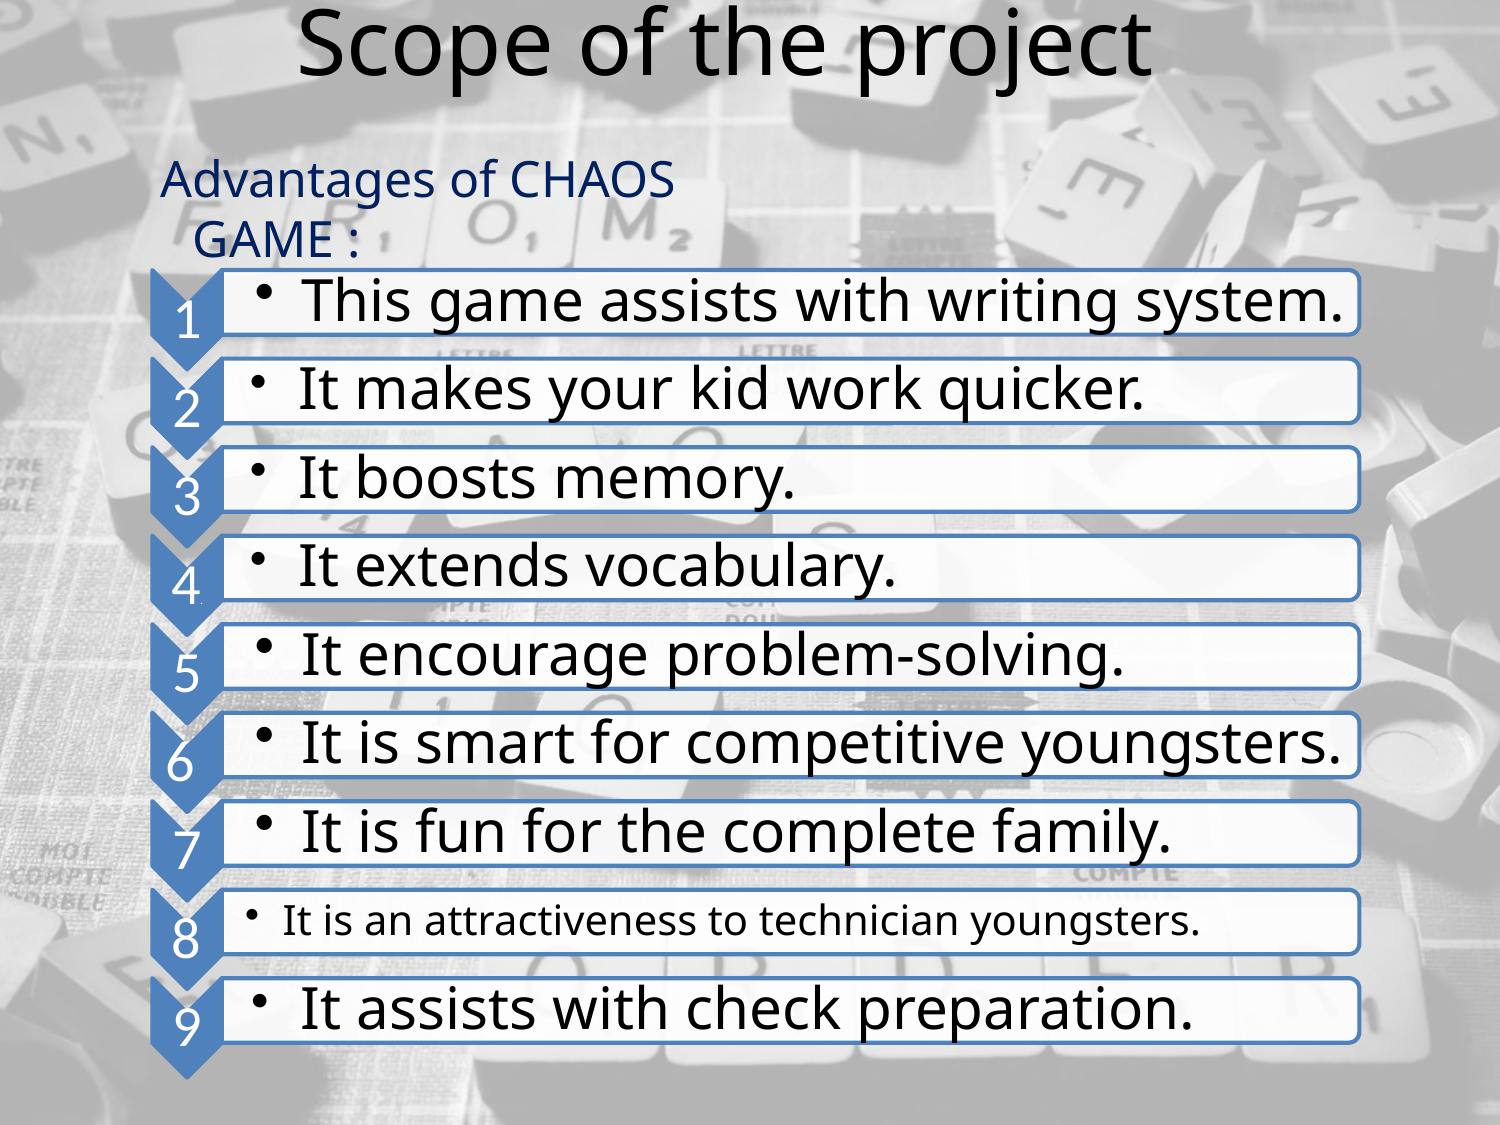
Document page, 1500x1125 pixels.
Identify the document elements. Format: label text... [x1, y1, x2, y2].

text_box Scope of the project [281, 0, 1325, 102]
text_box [152, 269, 1360, 1079]
text_box Advantages of CHAOS GAME : [93, 140, 868, 276]
